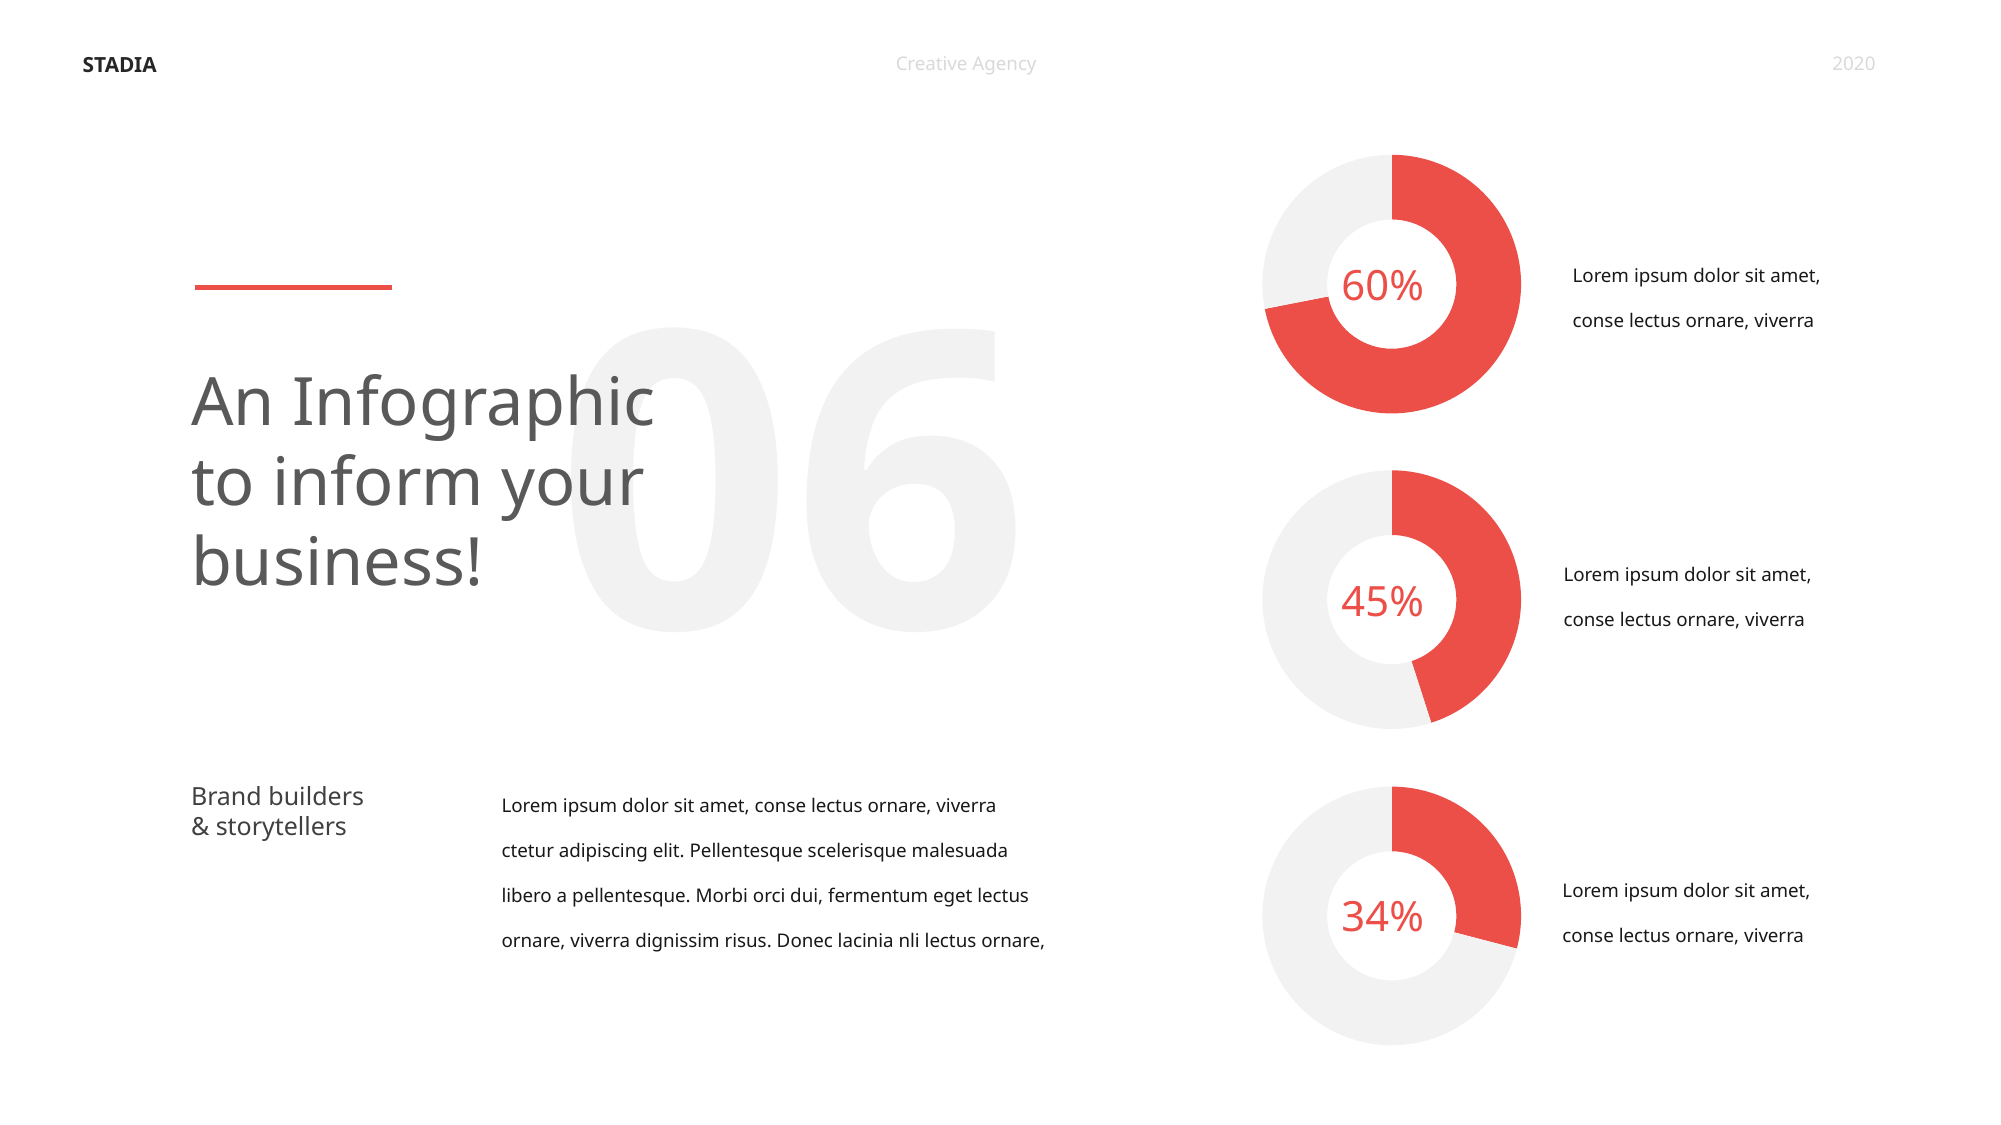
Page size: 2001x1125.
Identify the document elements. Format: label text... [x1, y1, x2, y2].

chart [1225, 149, 1558, 419]
text_box Creative Agency [881, 44, 1119, 82]
text_box STADIA [67, 44, 229, 85]
text_box Lorem ipsum dolor sit amet, conse lectus ornare, viverra [1558, 234, 1870, 340]
text_box An Infographic to inform your business! [176, 351, 848, 607]
text_box Lorem ipsum dolor sit amet, conse lectus ornare, viverra [1558, 532, 1861, 638]
chart [1225, 781, 1558, 1051]
text_box 2020 [1652, 44, 1891, 82]
text_box Lorem ipsum dolor sit amet, conse lectus ornare, viverra [1558, 848, 1860, 954]
text_box Lorem ipsum dolor sit amet, conse lectus ornare, viverra ctetur adipiscing elit. Pellentesque scelerisque malesuada libero a pellentesque. Morbi orci dui, fermentum eget lectus ornare, viverra dignissim risus. Donec lacinia nli lectus ornare, [486, 763, 1065, 959]
text_box 06 [541, 206, 1119, 719]
text_box Brand builders & storytellers [176, 773, 392, 848]
chart [1225, 464, 1558, 735]
